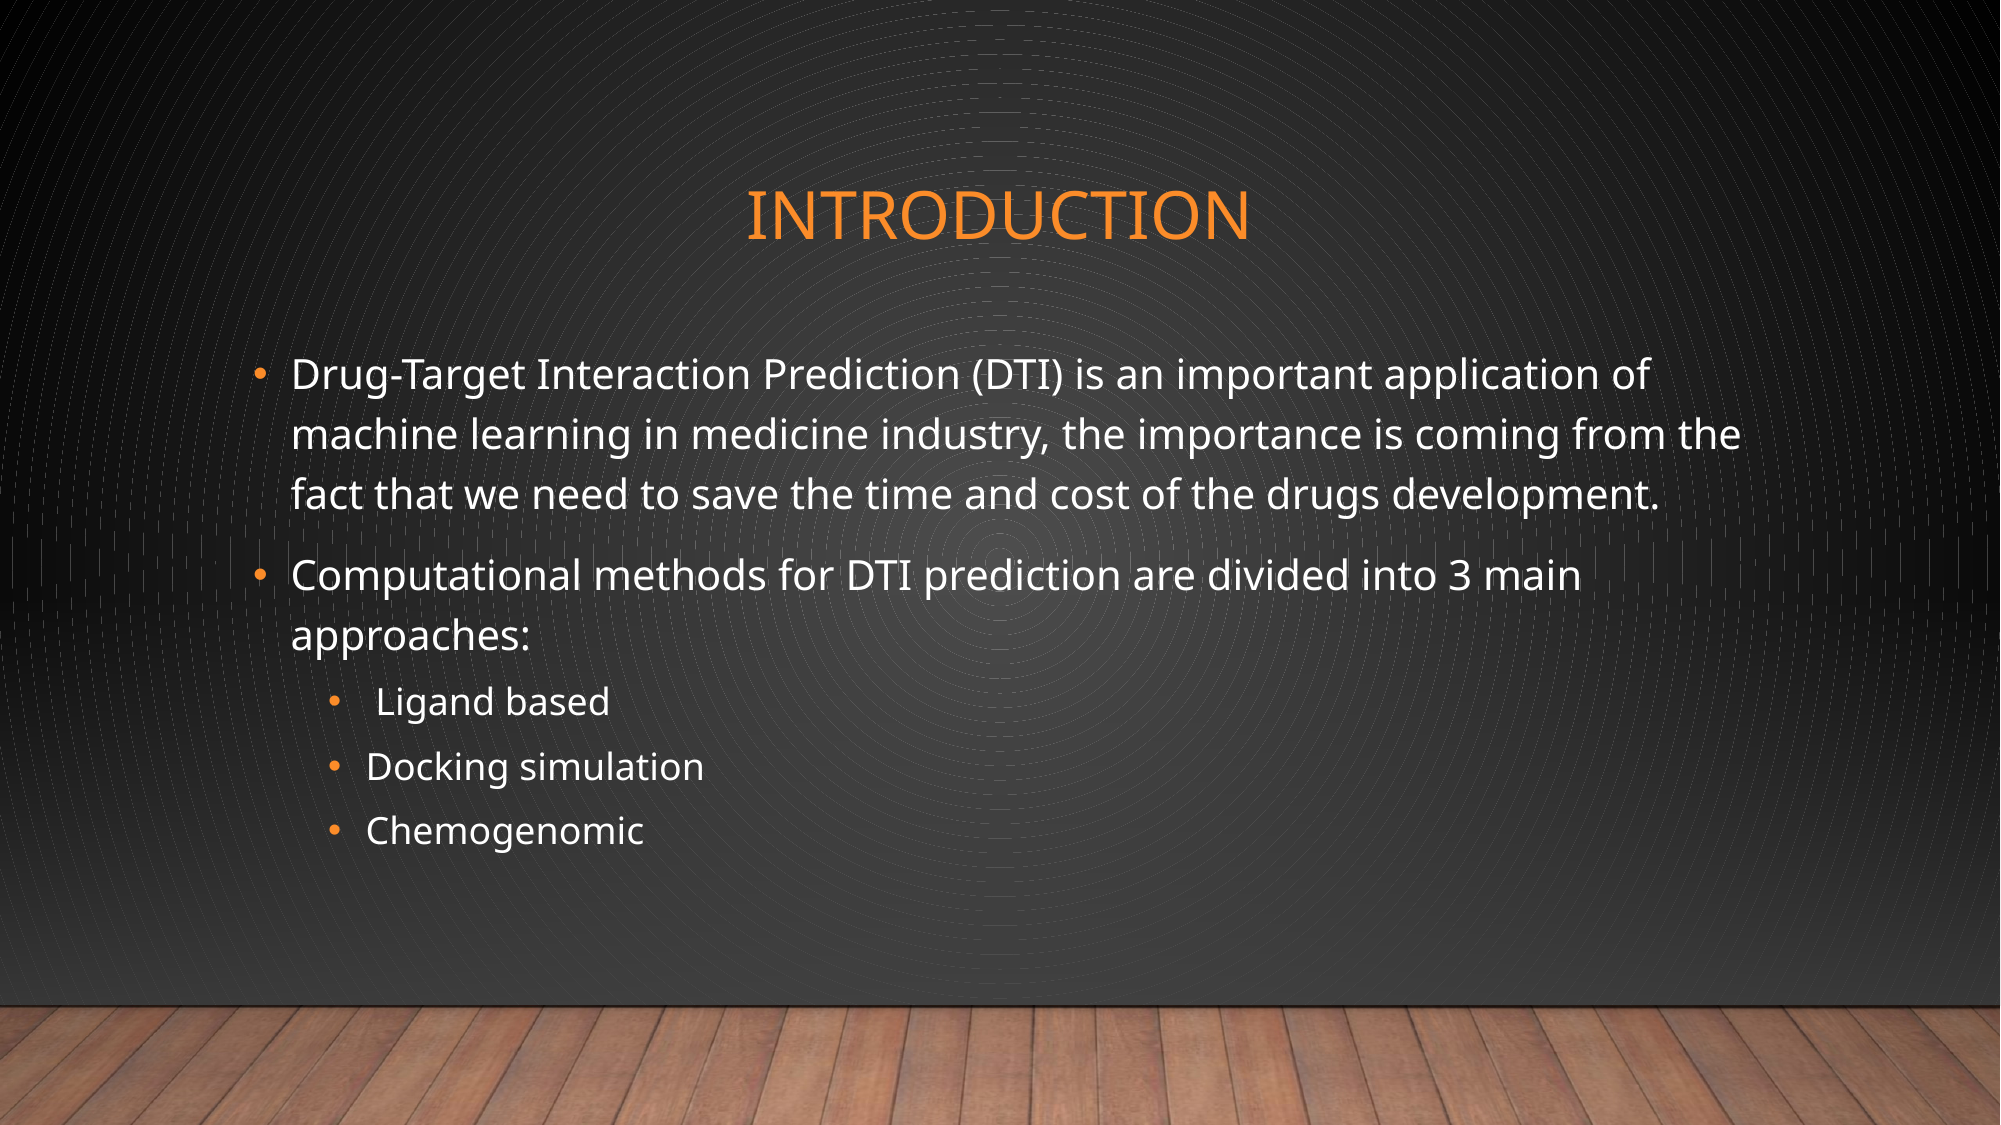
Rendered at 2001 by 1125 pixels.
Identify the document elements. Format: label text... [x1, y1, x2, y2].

picture [0, 1005, 2000, 1125]
list Drug-Target Interaction Prediction (DTI) is an important application of machine learning in medicine industry, the importance is coming from the fact that we need to save the time and cost of the drugs development. Computational methods for DTI prediction are divided into 3 main approaches: Ligand based Docking simulation Chemogenomic [238, 330, 1763, 897]
title INTRODUCTION [238, 131, 1763, 305]
